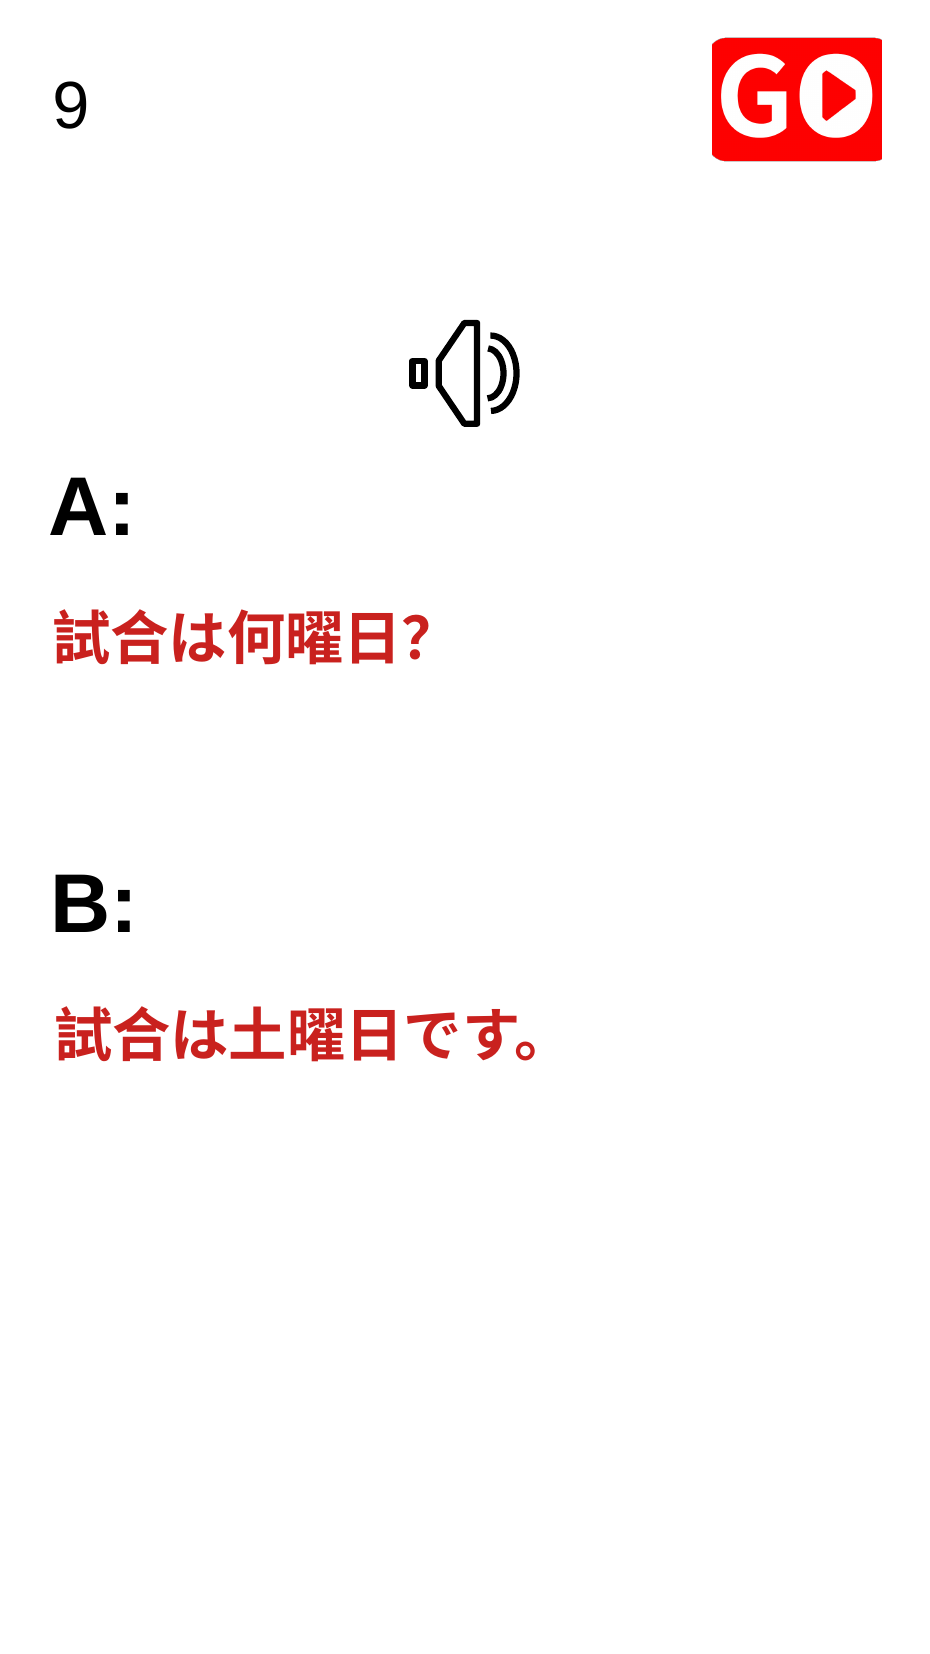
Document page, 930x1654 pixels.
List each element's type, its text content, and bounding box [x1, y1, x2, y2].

text_box B: [35, 825, 190, 974]
text_box 試合は何曜日？ [37, 562, 898, 710]
text_box A: [33, 428, 188, 577]
picture [712, 37, 882, 162]
text_box 9 [37, 54, 450, 145]
text_box 試合は土曜日です。 [39, 959, 900, 1107]
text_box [359, 271, 570, 476]
